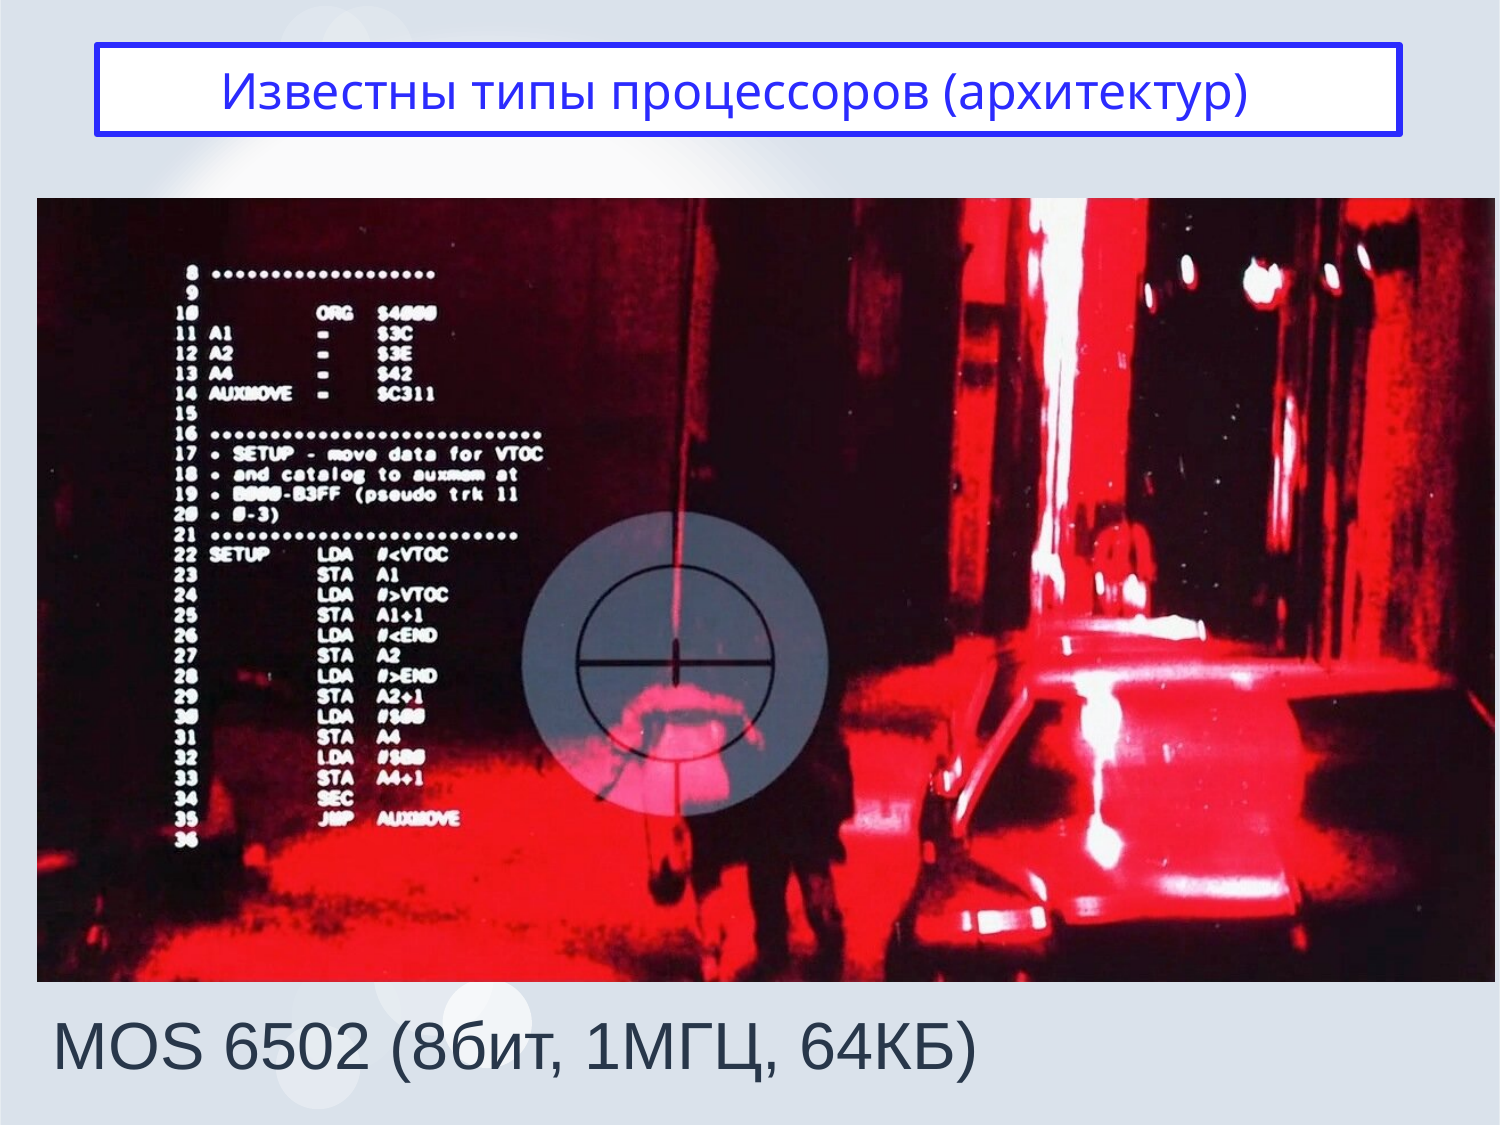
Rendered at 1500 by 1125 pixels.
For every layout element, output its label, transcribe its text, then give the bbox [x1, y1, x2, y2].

title Известны типы процессоров (архитектур) ( [96, 45, 1400, 135]
picture [37, 198, 1496, 982]
list MOS 6502 (8бит, 1МГЦ, 64КБ) [37, 995, 1401, 1107]
